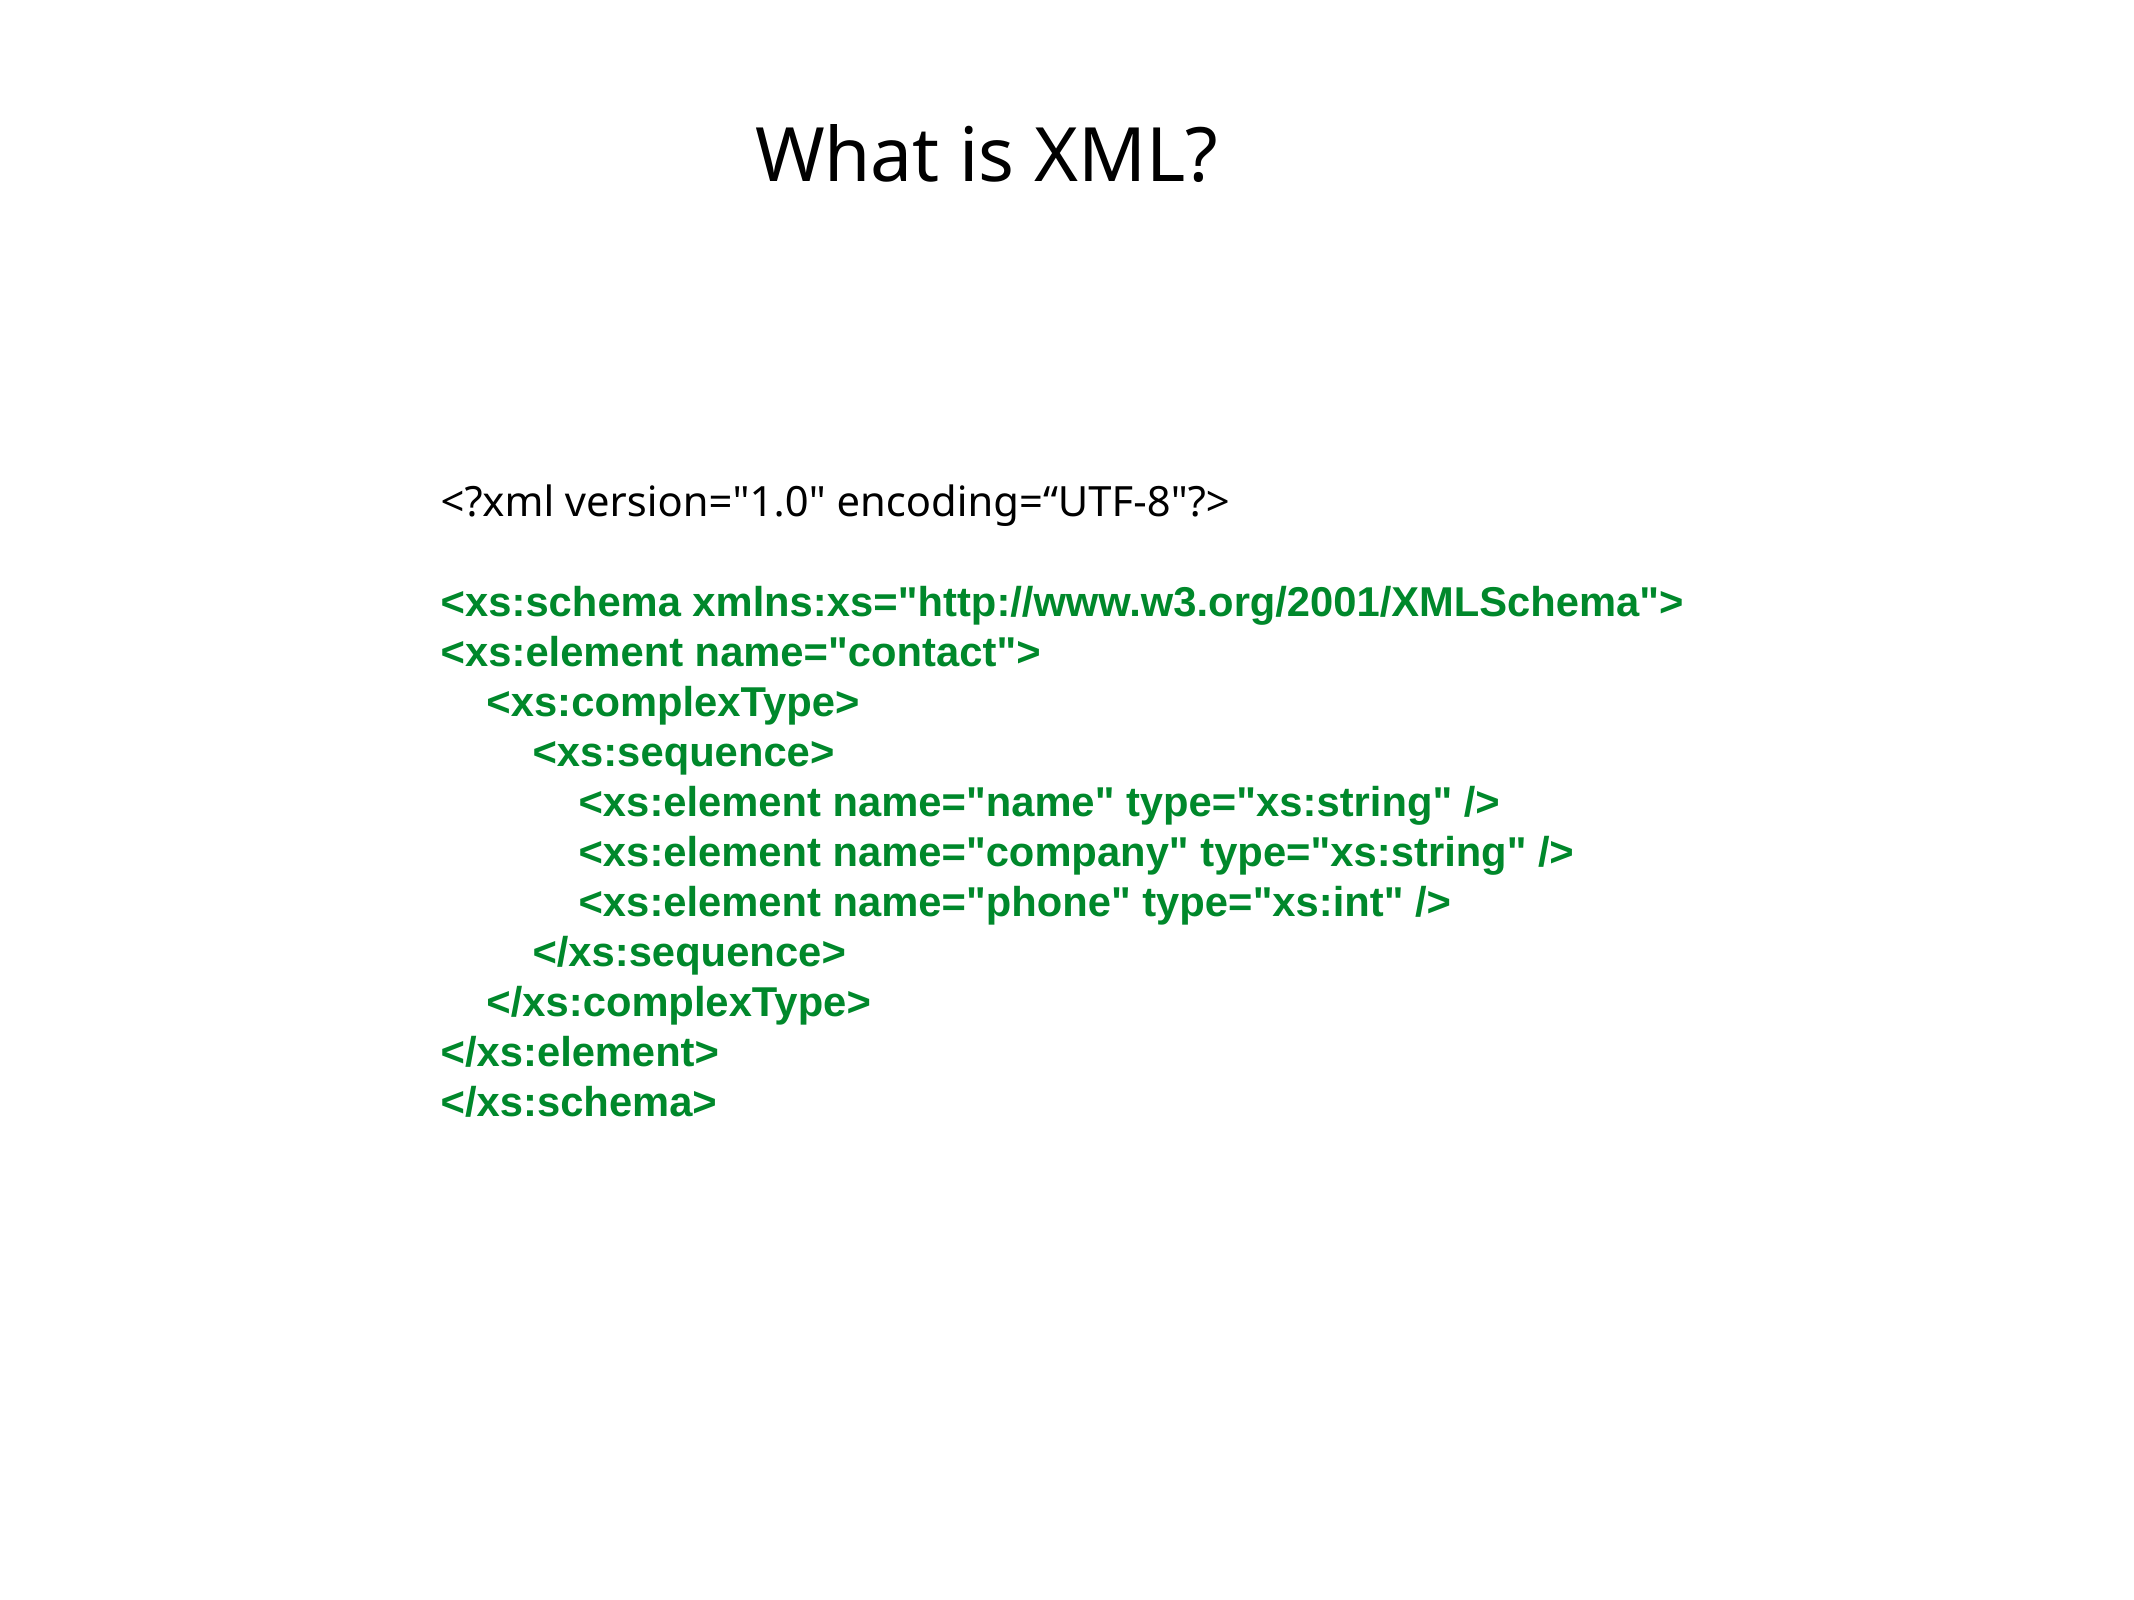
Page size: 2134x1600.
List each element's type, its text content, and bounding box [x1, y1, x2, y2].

text_box What is XML? [746, 97, 1227, 205]
text_box <?xml version="1.0" encoding=“UTF-8"?> <xs:schema xmlns:xs="http://www.w3.org/2001/XMLSchema"> <xs:element name="contact"> <xs:complexType> <xs:sequence> <xs:element name="name" type="xs:string" /> <xs:element name="company" type="xs:string" /> <xs:element name="phone" type="xs:int" /> </xs:sequence> </xs:complexType> </xs:element> </xs:schema> [432, 466, 1693, 1134]
